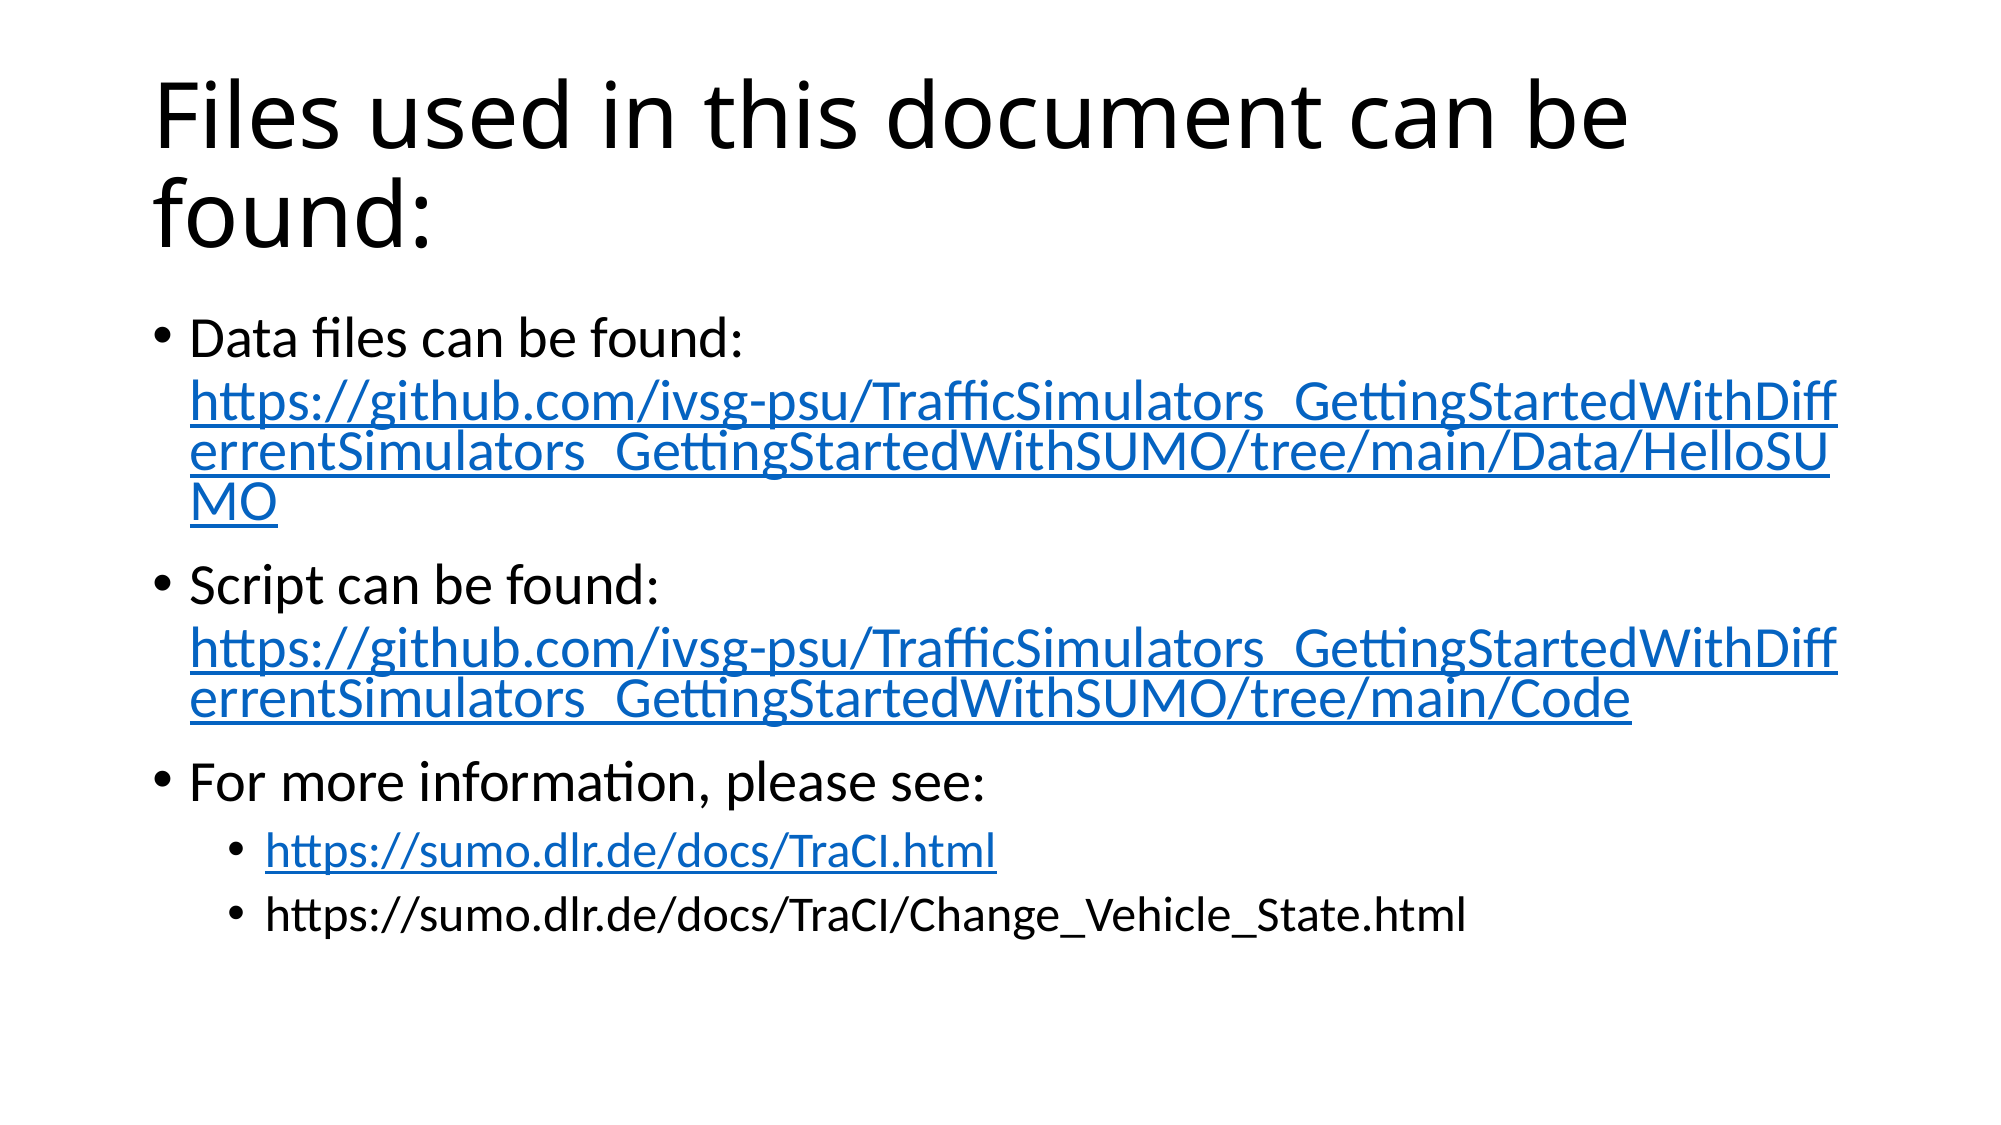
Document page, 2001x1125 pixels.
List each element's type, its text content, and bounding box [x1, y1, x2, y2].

list Data files can be found: https://github.com/ivsg-psu/TrafficSimulators_GettingStartedWithDifferrentSimulators_GettingStartedWithSUMO/tree/main/Data/HelloSUMO Script can be found: https://github.com/ivsg-psu/TrafficSimulators_GettingStartedWithDifferrentSimulators_GettingStartedWithSUMO/tree/main/Code For more information, please see: https://sumo.dlr.de/docs/TraCI.html https://sumo.dlr.de/docs/TraCI/Change_Vehicle_State.html [137, 299, 1863, 1014]
title Files used in this document can be found: [137, 59, 1863, 278]
